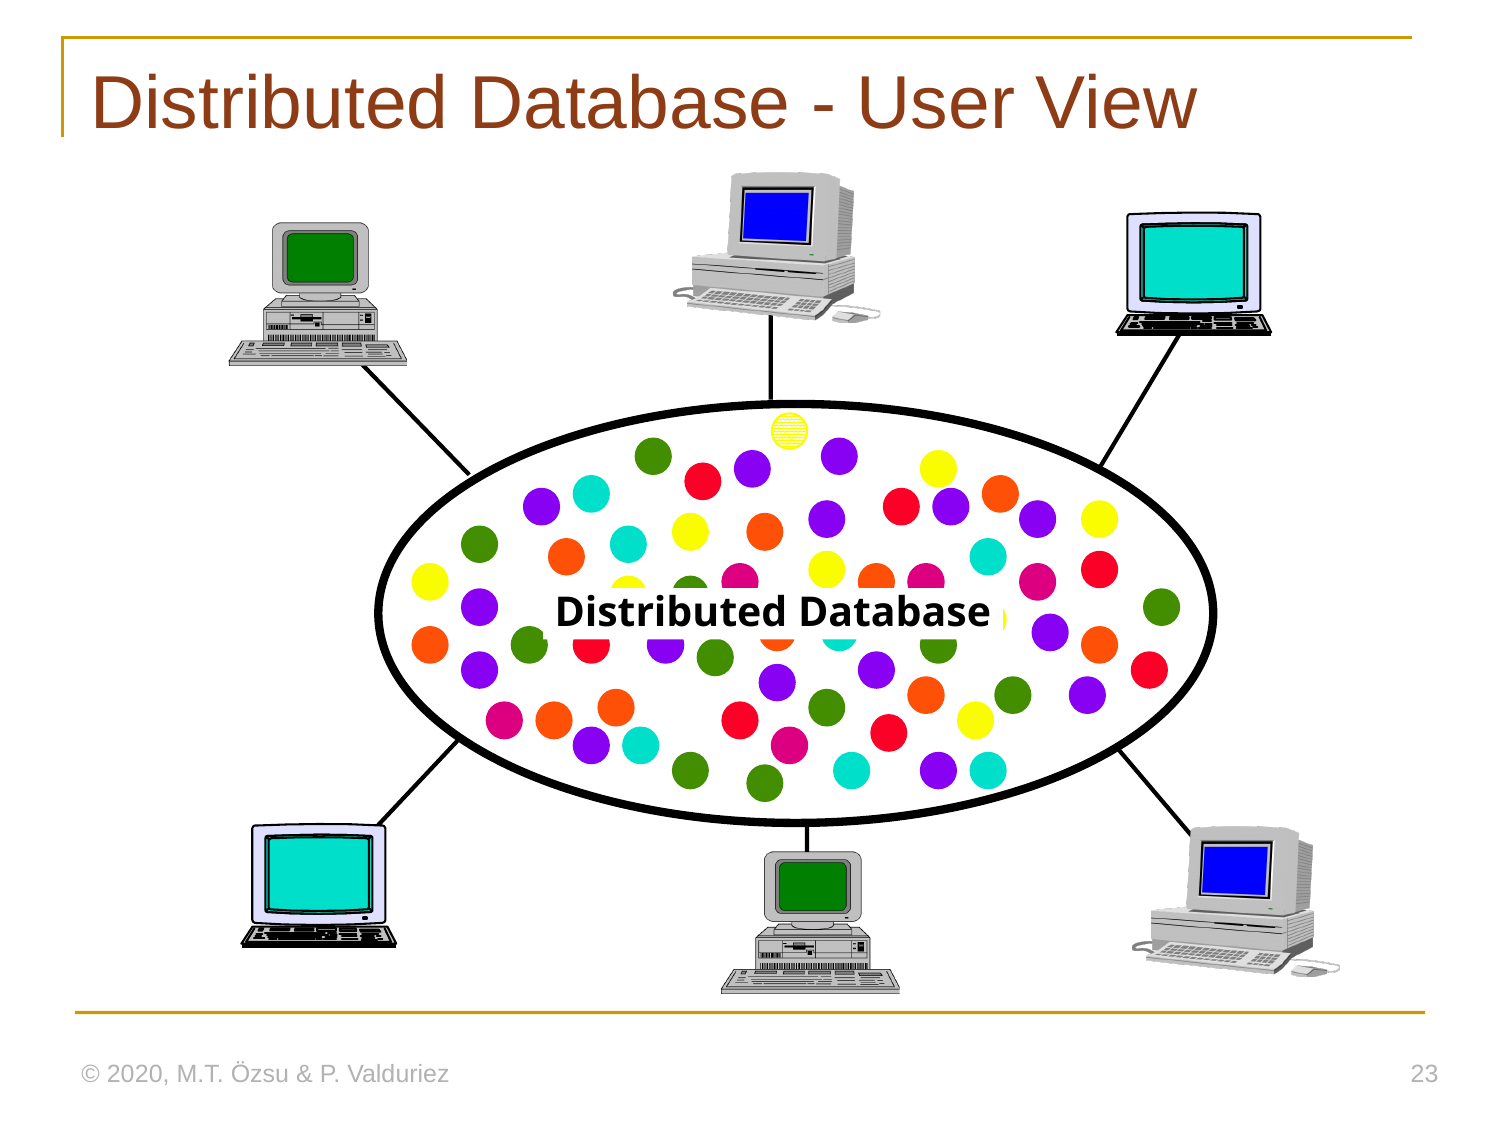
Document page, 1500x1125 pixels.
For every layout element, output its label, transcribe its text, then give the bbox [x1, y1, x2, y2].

text_box [747, 513, 783, 550]
text_box [1082, 501, 1118, 537]
text_box [722, 564, 758, 588]
text_box [635, 438, 671, 474]
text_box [1116, 212, 1272, 336]
text_box [970, 539, 1006, 575]
text_box [908, 677, 944, 713]
text_box Distributed Database [543, 588, 1003, 640]
text_box [1082, 551, 1118, 588]
text_box [821, 438, 857, 474]
text_box [809, 689, 845, 726]
text_box [834, 752, 870, 789]
text_box [809, 551, 845, 588]
text_box [672, 513, 708, 550]
text_box [761, 640, 793, 651]
text_box [523, 488, 560, 525]
text_box [623, 727, 659, 764]
text_box [1020, 501, 1056, 537]
text_box [647, 640, 684, 663]
text_box [685, 463, 721, 500]
text_box [920, 640, 956, 663]
text_box [1144, 589, 1180, 625]
text_box [1069, 677, 1105, 713]
picture [672, 172, 881, 323]
text_box [412, 564, 448, 600]
text_box [598, 689, 634, 726]
title Distributed Database - User View [74, 45, 1426, 233]
text_box [823, 640, 855, 651]
text_box [858, 652, 894, 688]
text_box [1020, 564, 1056, 600]
text_box [573, 640, 609, 663]
picture [720, 850, 900, 994]
text_box [970, 752, 1006, 789]
footer © 2020, M.T. Özsu & P. Valduriez [66, 1042, 573, 1103]
text_box [461, 526, 498, 562]
text_box [536, 702, 572, 739]
text_box [734, 451, 770, 487]
text_box [697, 640, 733, 676]
text_box [871, 715, 907, 751]
text_box [378, 403, 1214, 823]
text_box [809, 501, 845, 537]
text_box [461, 589, 498, 625]
slide_number 23 [1116, 1042, 1454, 1103]
text_box [958, 702, 994, 739]
text_box [933, 488, 969, 525]
text_box [548, 539, 584, 575]
text_box [1131, 652, 1167, 688]
text_box [771, 727, 808, 764]
text_box [771, 413, 808, 449]
text_box [759, 664, 795, 701]
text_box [241, 823, 397, 948]
text_box [610, 526, 646, 562]
picture [227, 222, 408, 366]
text_box [573, 476, 609, 512]
text_box [412, 627, 448, 663]
text_box [1082, 627, 1118, 663]
text_box [982, 476, 1018, 512]
text_box [486, 702, 522, 739]
text_box [920, 752, 956, 789]
text_box [920, 451, 956, 487]
text_box [858, 564, 894, 588]
text_box [883, 488, 919, 525]
text_box [612, 576, 645, 588]
text_box [511, 627, 547, 663]
text_box [1032, 614, 1068, 651]
text_box [747, 765, 783, 802]
text_box [461, 652, 498, 688]
text_box [722, 702, 758, 739]
text_box [995, 677, 1031, 713]
picture [1131, 826, 1341, 977]
text_box [908, 564, 944, 588]
text_box [672, 752, 708, 789]
text_box [573, 727, 609, 764]
text_box [674, 576, 707, 588]
